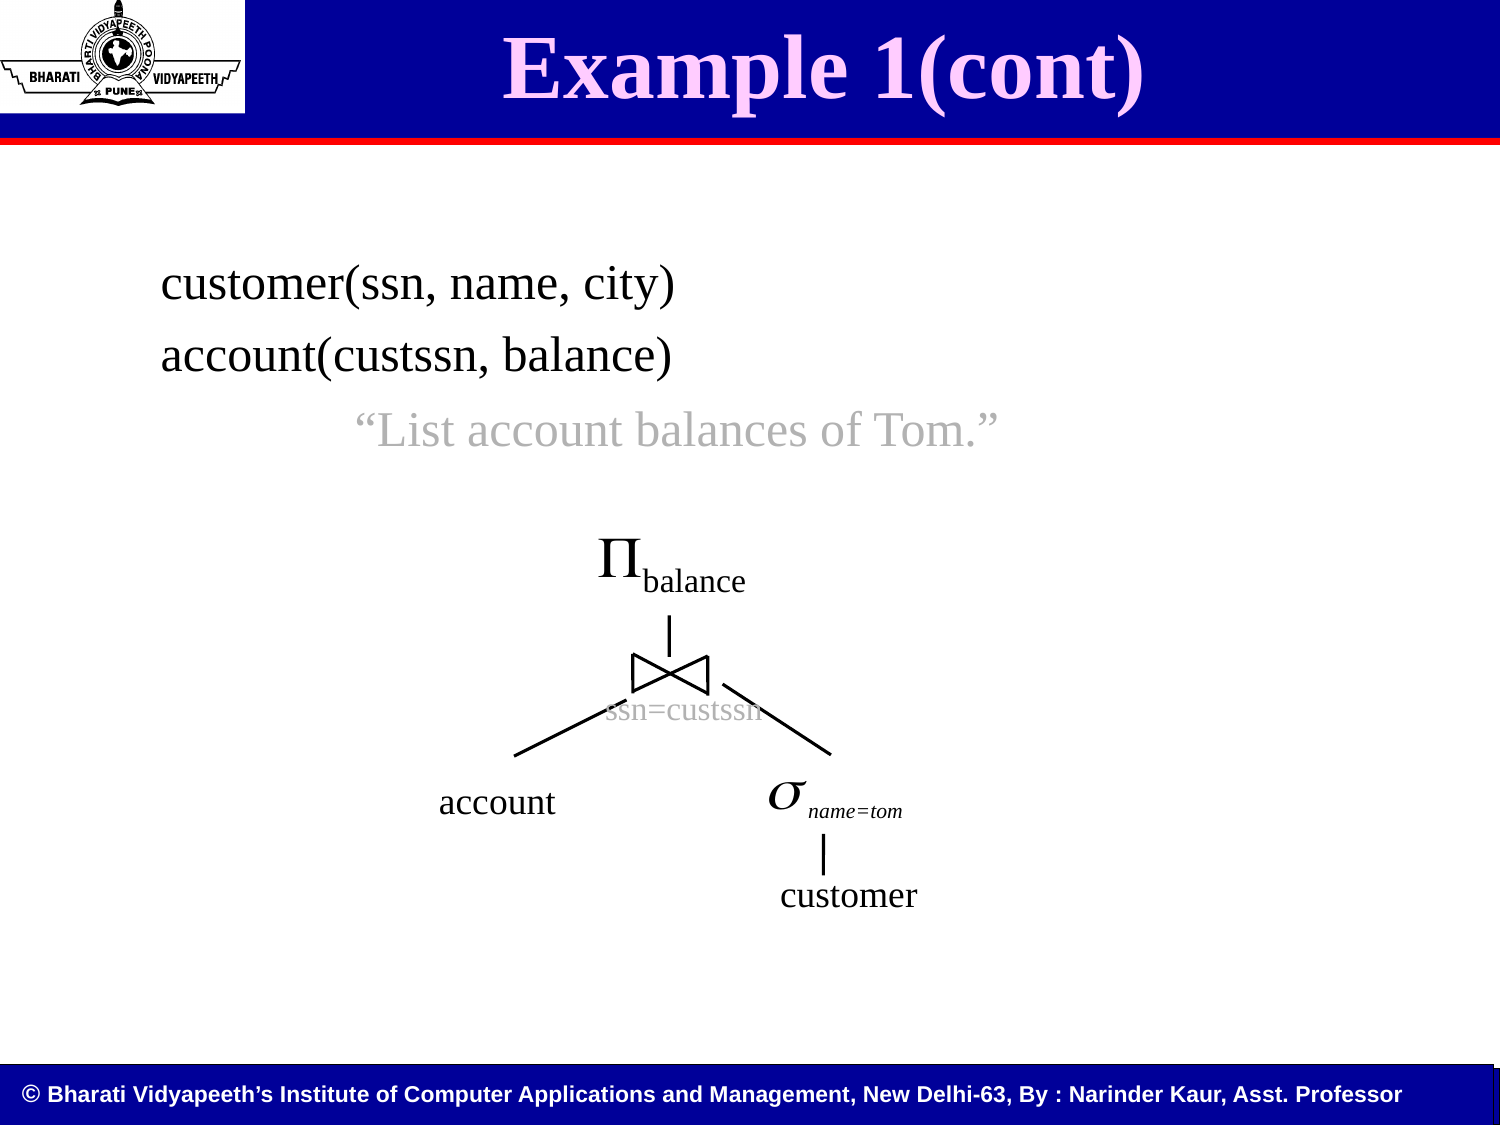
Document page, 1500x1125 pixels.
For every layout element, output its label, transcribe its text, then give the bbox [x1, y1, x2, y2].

picture [0, 0, 150, 106]
text_box account [424, 769, 571, 829]
text_box s name=tom [749, 743, 919, 838]
title Example 1(cont) [150, 0, 1500, 188]
list customer(ssn, name, city) account(custssn, balance) “List account balances of Tom.” [70, 241, 1284, 494]
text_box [632, 653, 708, 735]
text_box ssn=custssn [711, 684, 841, 736]
text_box ssn=custssn [527, 684, 628, 736]
text_box balance [582, 512, 762, 607]
text_box customer [765, 862, 933, 923]
